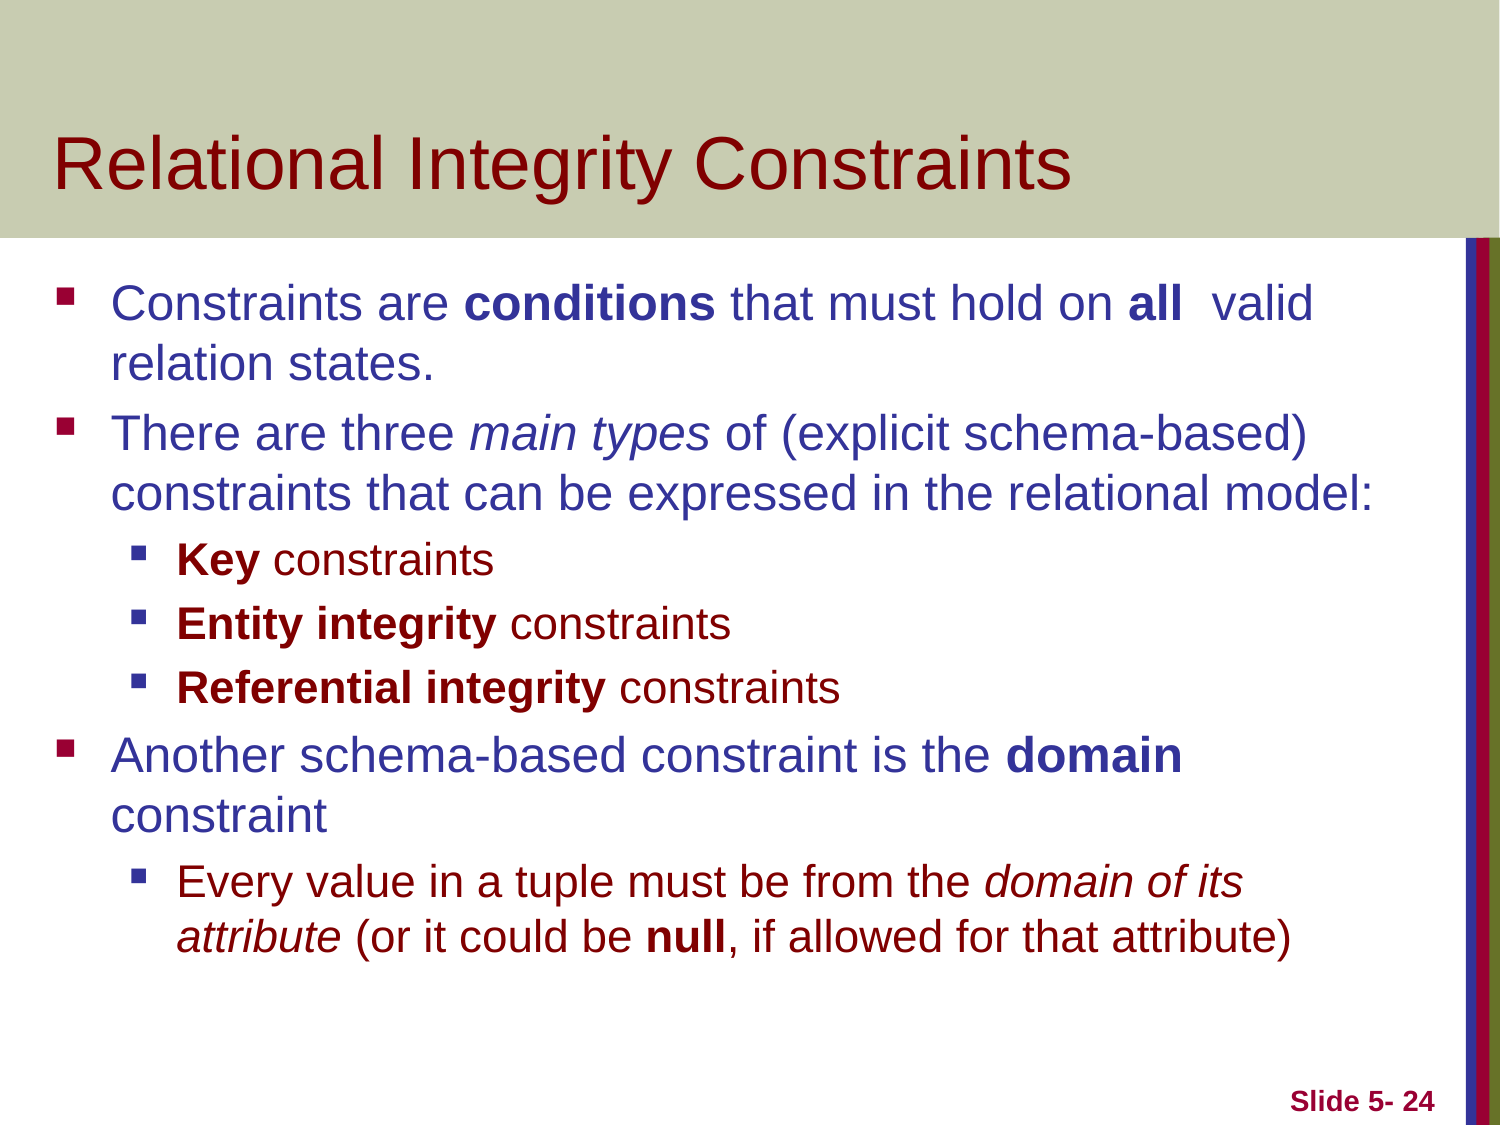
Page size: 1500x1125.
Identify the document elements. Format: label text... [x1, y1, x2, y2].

title Relational Integrity Constraints [37, 49, 1317, 213]
list Constraints are conditions that must hold on all valid relation states. There are three main types of (explicit schema-based) constraints that can be expressed in the relational model: Key constraints Entity integrity constraints Referential integrity constraints Another schema-based constraint is the domain constraint Every value in a tuple must be from the domain of its attribute (or it could be null, if allowed for that attribute) [39, 262, 1401, 1013]
slide_number Slide 5- [1137, 1049, 1451, 1125]
